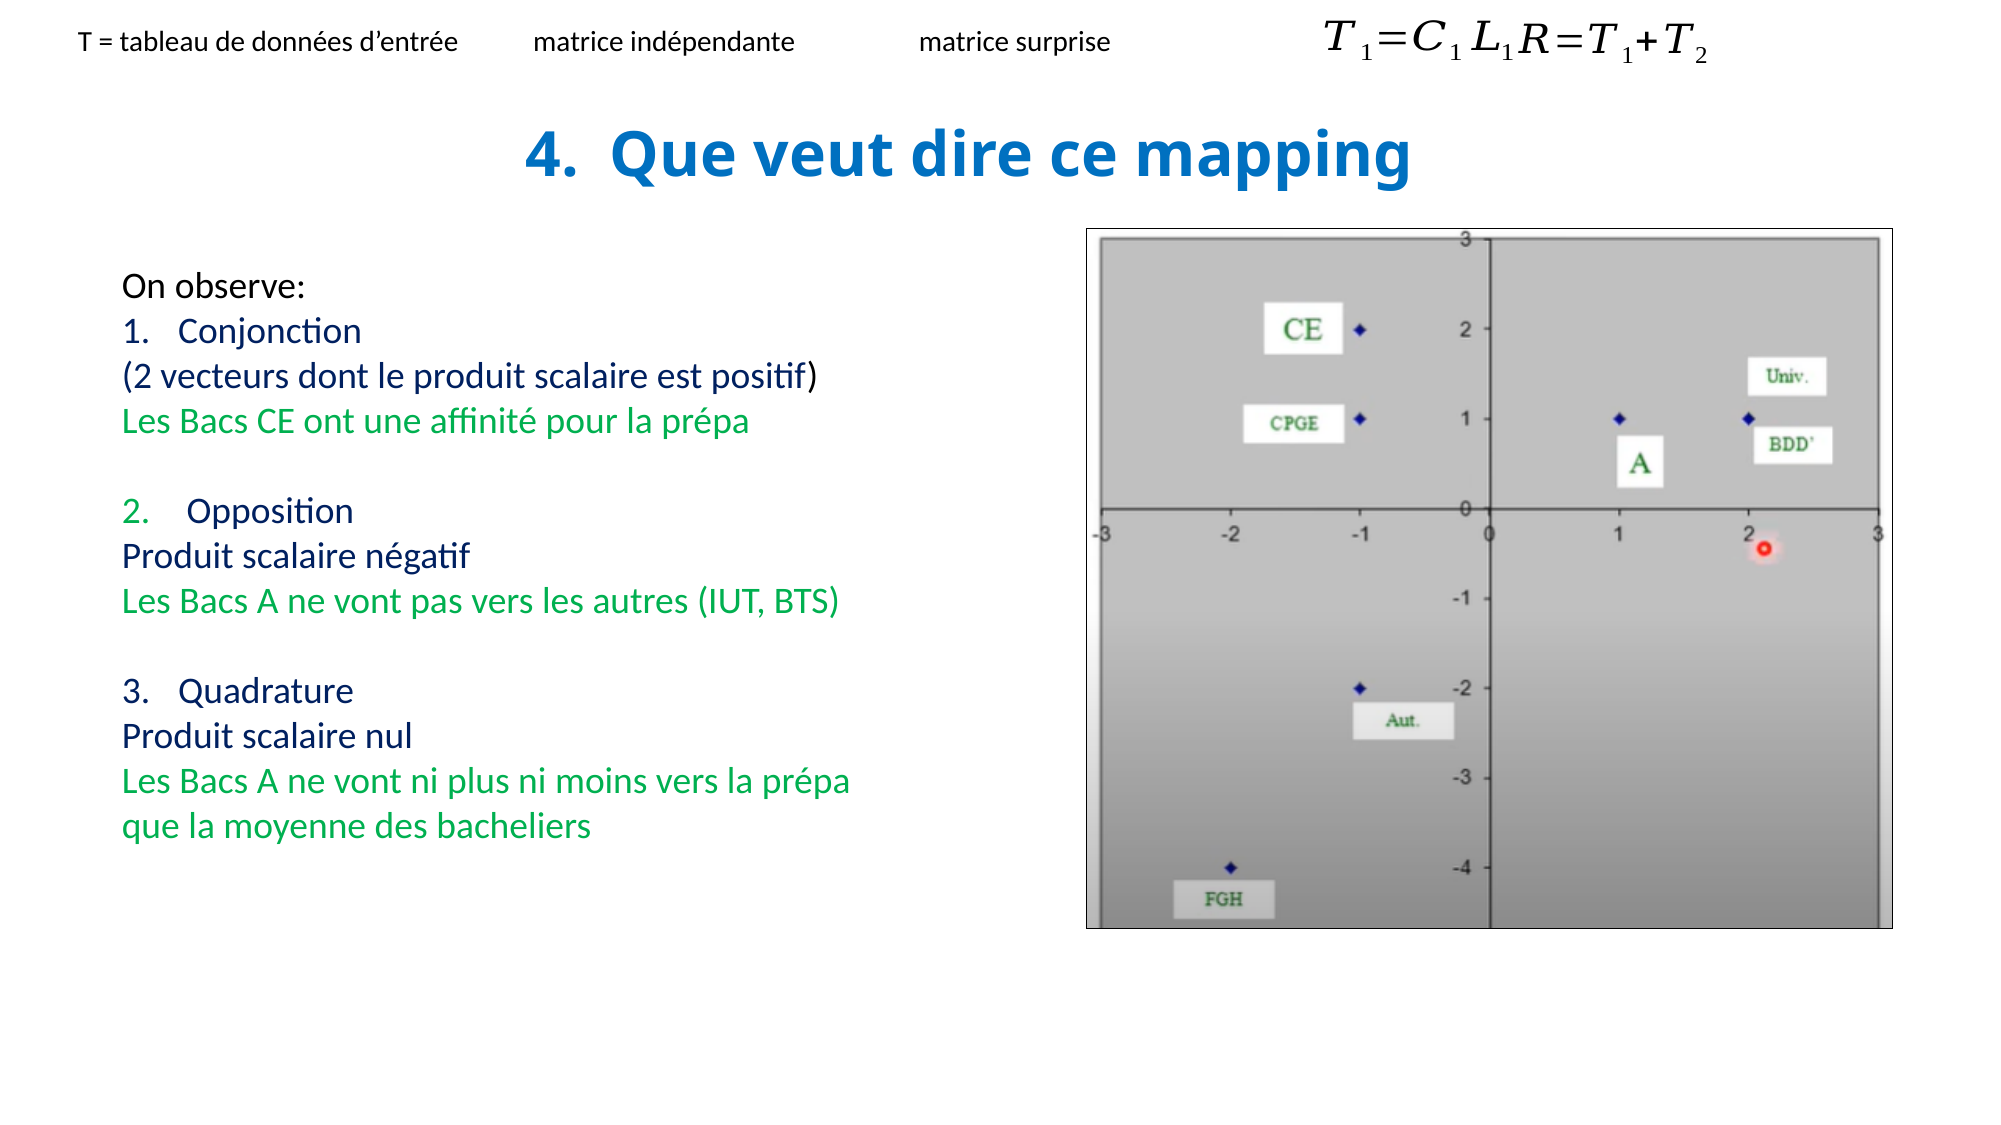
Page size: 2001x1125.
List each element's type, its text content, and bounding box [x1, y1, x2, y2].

text_box Que veut dire ce mapping [107, 90, 1832, 223]
text_box T = tableau de données d’entrée [63, 14, 482, 65]
picture [1086, 228, 1893, 929]
text_box On observe: Conjonction (2 vecteurs dont le produit scalaire est positif) Les Bacs CE ont une affinité pour la prépa Opposition Produit scalaire négatif Les Bacs A ne vont pas vers les autres (IUT, BTS) Quadrature Produit scalaire nul Les Bacs A ne vont ni plus ni moins vers la prépa que la moyenne des bacheliers [107, 253, 870, 898]
